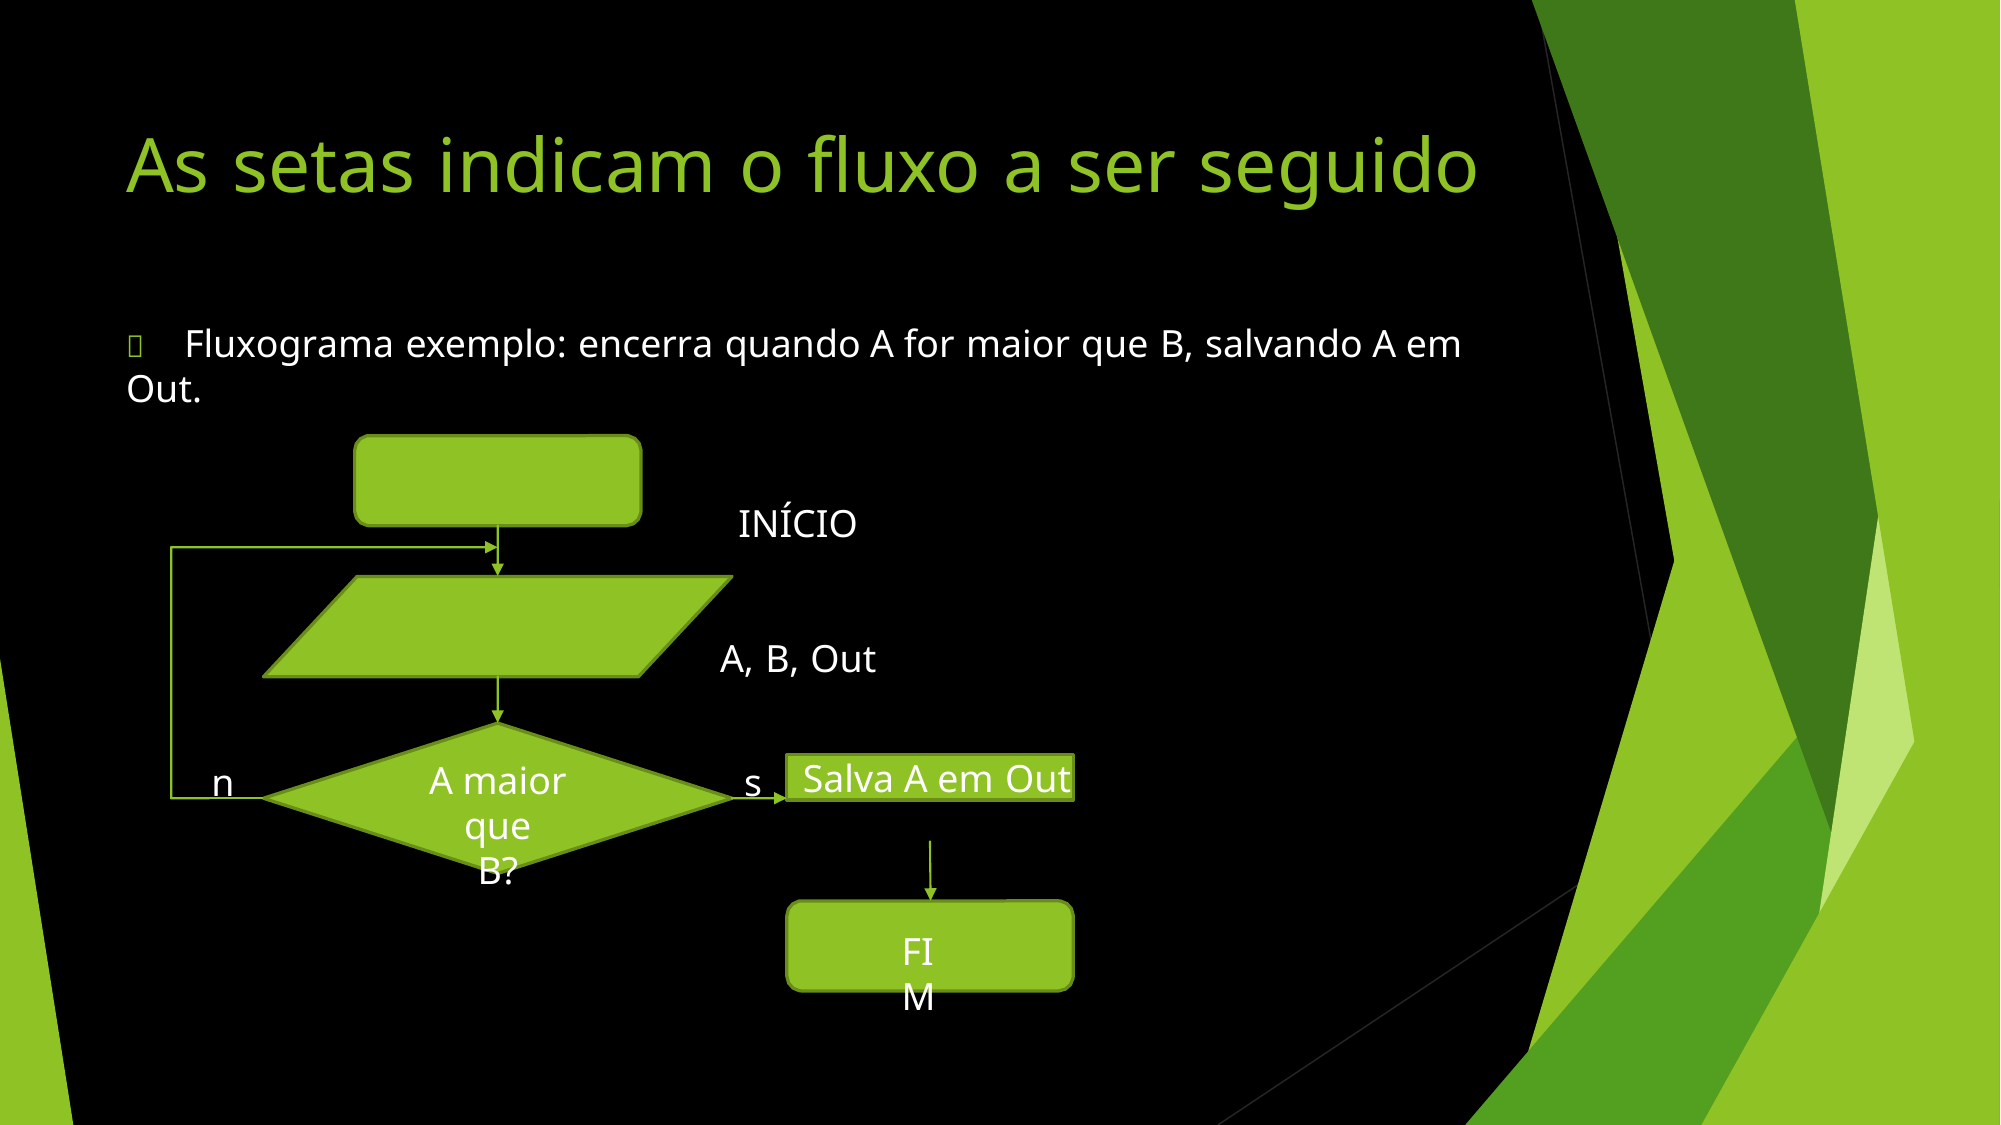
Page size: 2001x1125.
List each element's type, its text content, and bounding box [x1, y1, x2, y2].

text_box [924, 840, 937, 901]
text_box s [742, 758, 762, 804]
text_box FIM [899, 927, 961, 1018]
text_box [491, 675, 504, 723]
text_box [170, 541, 498, 800]
text_box n [209, 758, 235, 798]
text_box [762, 791, 787, 805]
text_box [786, 900, 1074, 991]
text_box Salva A em Out [786, 754, 1074, 800]
text_box [0, 658, 74, 1125]
text_box As setas indicam o fluxo a ser seguido [124, 117, 1876, 306]
text_box  Fluxograma exemplo: encerra quando A for maior que B, salvando A em Out. INÍCIO A, B, Out [124, 319, 1471, 681]
text_box [491, 524, 504, 577]
text_box [264, 723, 730, 841]
text_box A maior que B? [395, 757, 601, 893]
text_box n [209, 799, 235, 804]
